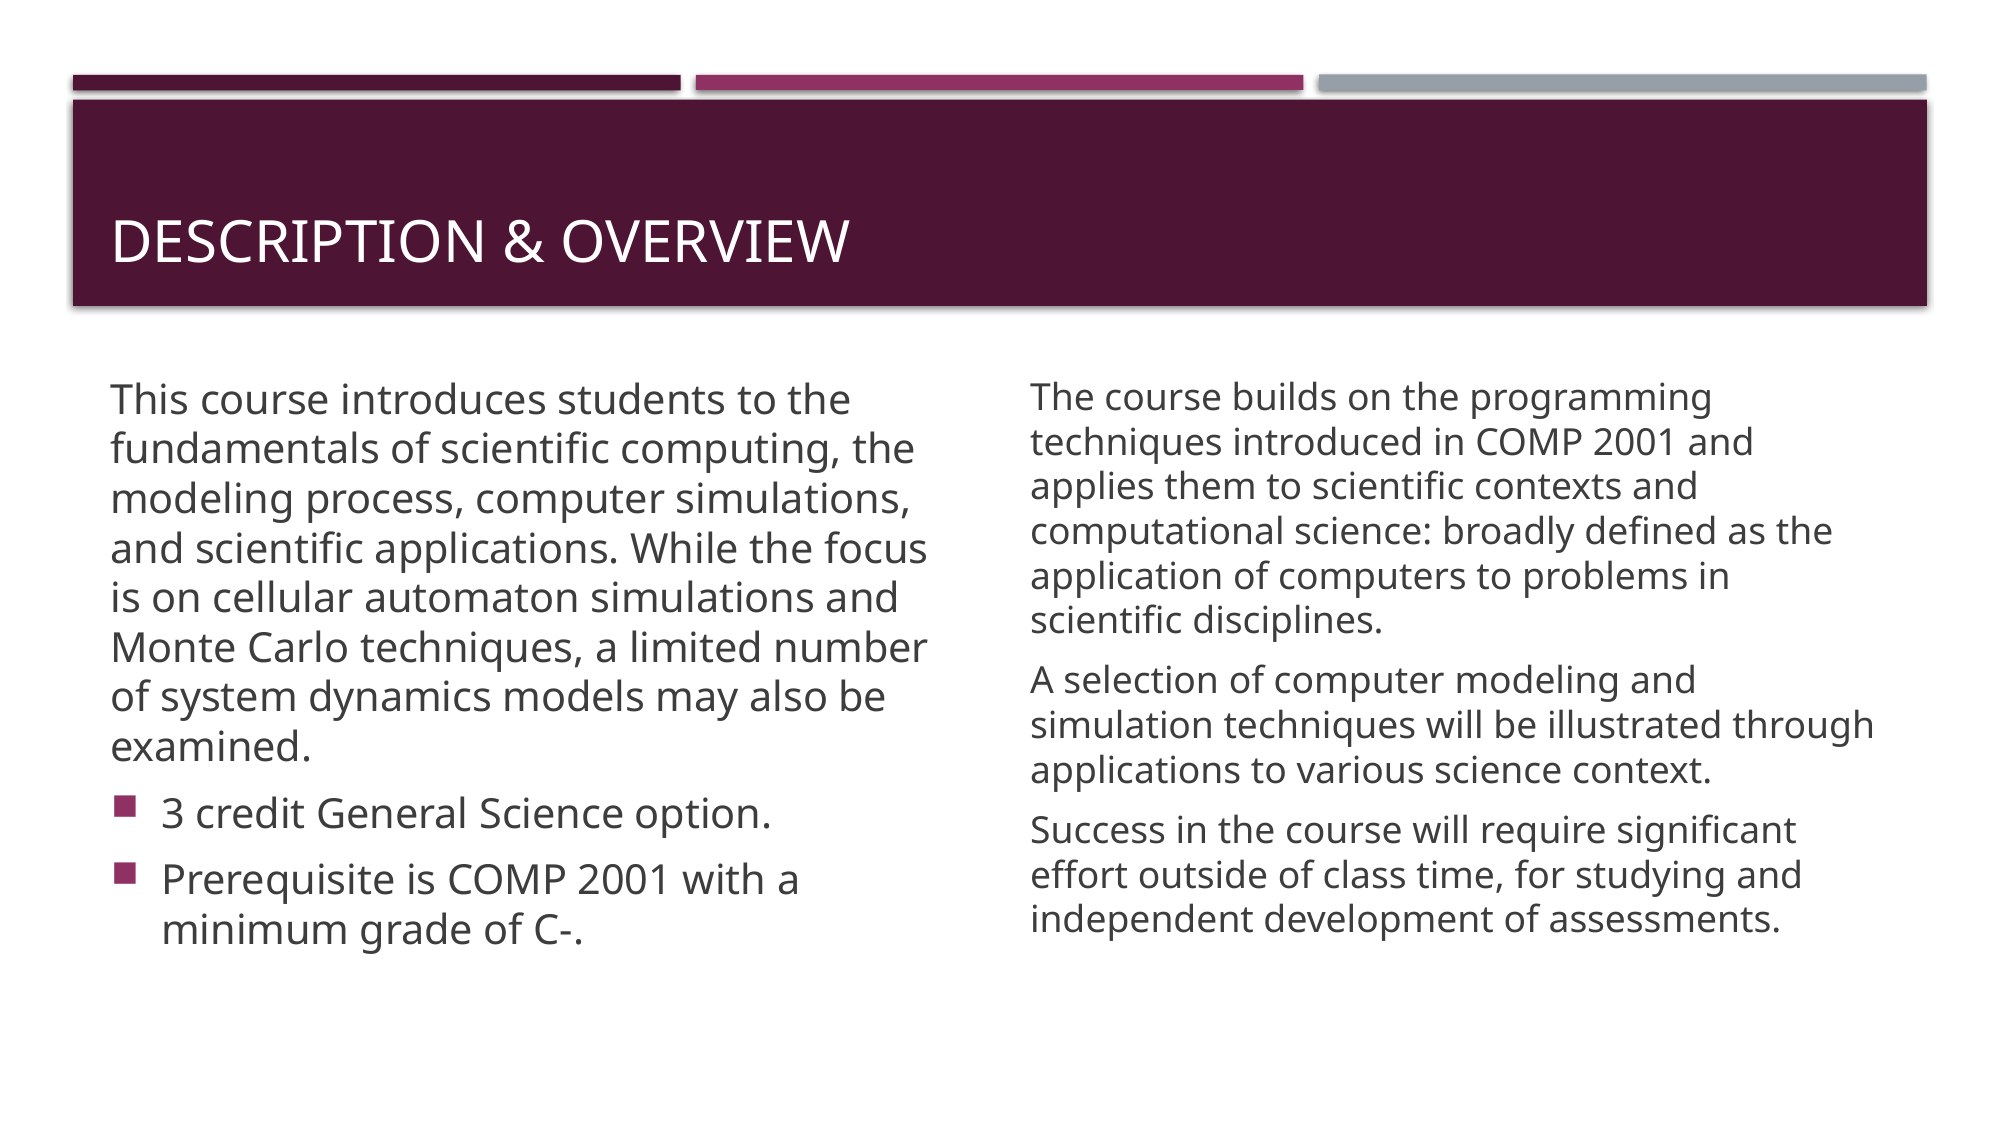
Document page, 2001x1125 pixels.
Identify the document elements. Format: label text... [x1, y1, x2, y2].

list The course builds on the programming techniques introduced in COMP 2001 and applies them to scientific contexts and computational science: broadly defined as the application of computers to problems in scientific disciplines. A selection of computer modeling and simulation techniques will be illustrated through applications to various science context. Success in the course will require significant effort outside of class time, for studying and independent development of assessments. [1015, 365, 1905, 962]
list This course introduces students to the fundamentals of scientific computing, the modeling process, computer simulations, and scientific applications. While the focus is on cellular automaton simulations and Monte Carlo techniques, a limited number of system dynamics models may also be examined. 3 credit General Science option. Prerequisite is COMP 2001 with a minimum grade of C-. [95, 365, 985, 962]
title Description & Overview [95, 119, 1905, 282]
